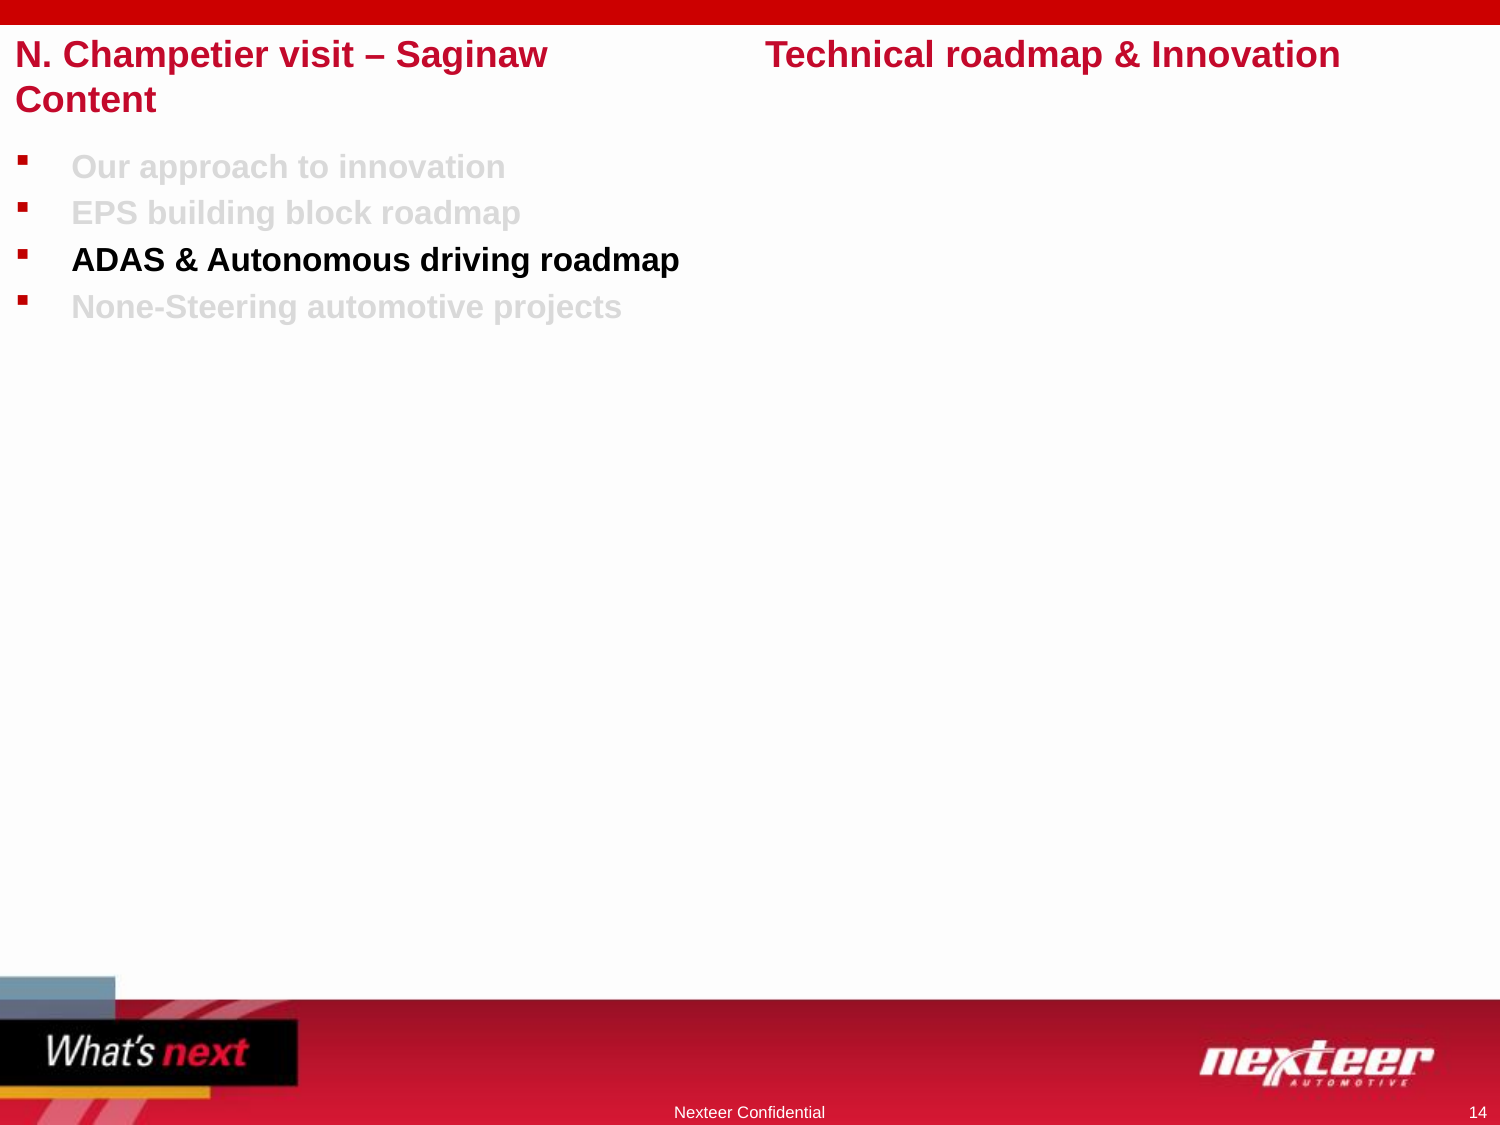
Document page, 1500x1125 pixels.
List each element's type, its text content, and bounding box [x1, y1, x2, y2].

footer Nexteer Confidential [474, 1102, 1025, 1125]
list Our approach to innovation EPS building block roadmap ADAS & Autonomous driving roadmap None-Steering automotive projects [0, 137, 1500, 975]
picture [0, 975, 1500, 1125]
picture [0, 25, 1500, 137]
slide_number 14 [1262, 1102, 1488, 1125]
title N. Champetier visit – Saginaw Technical roadmap & Innovation Content [0, 24, 1425, 125]
